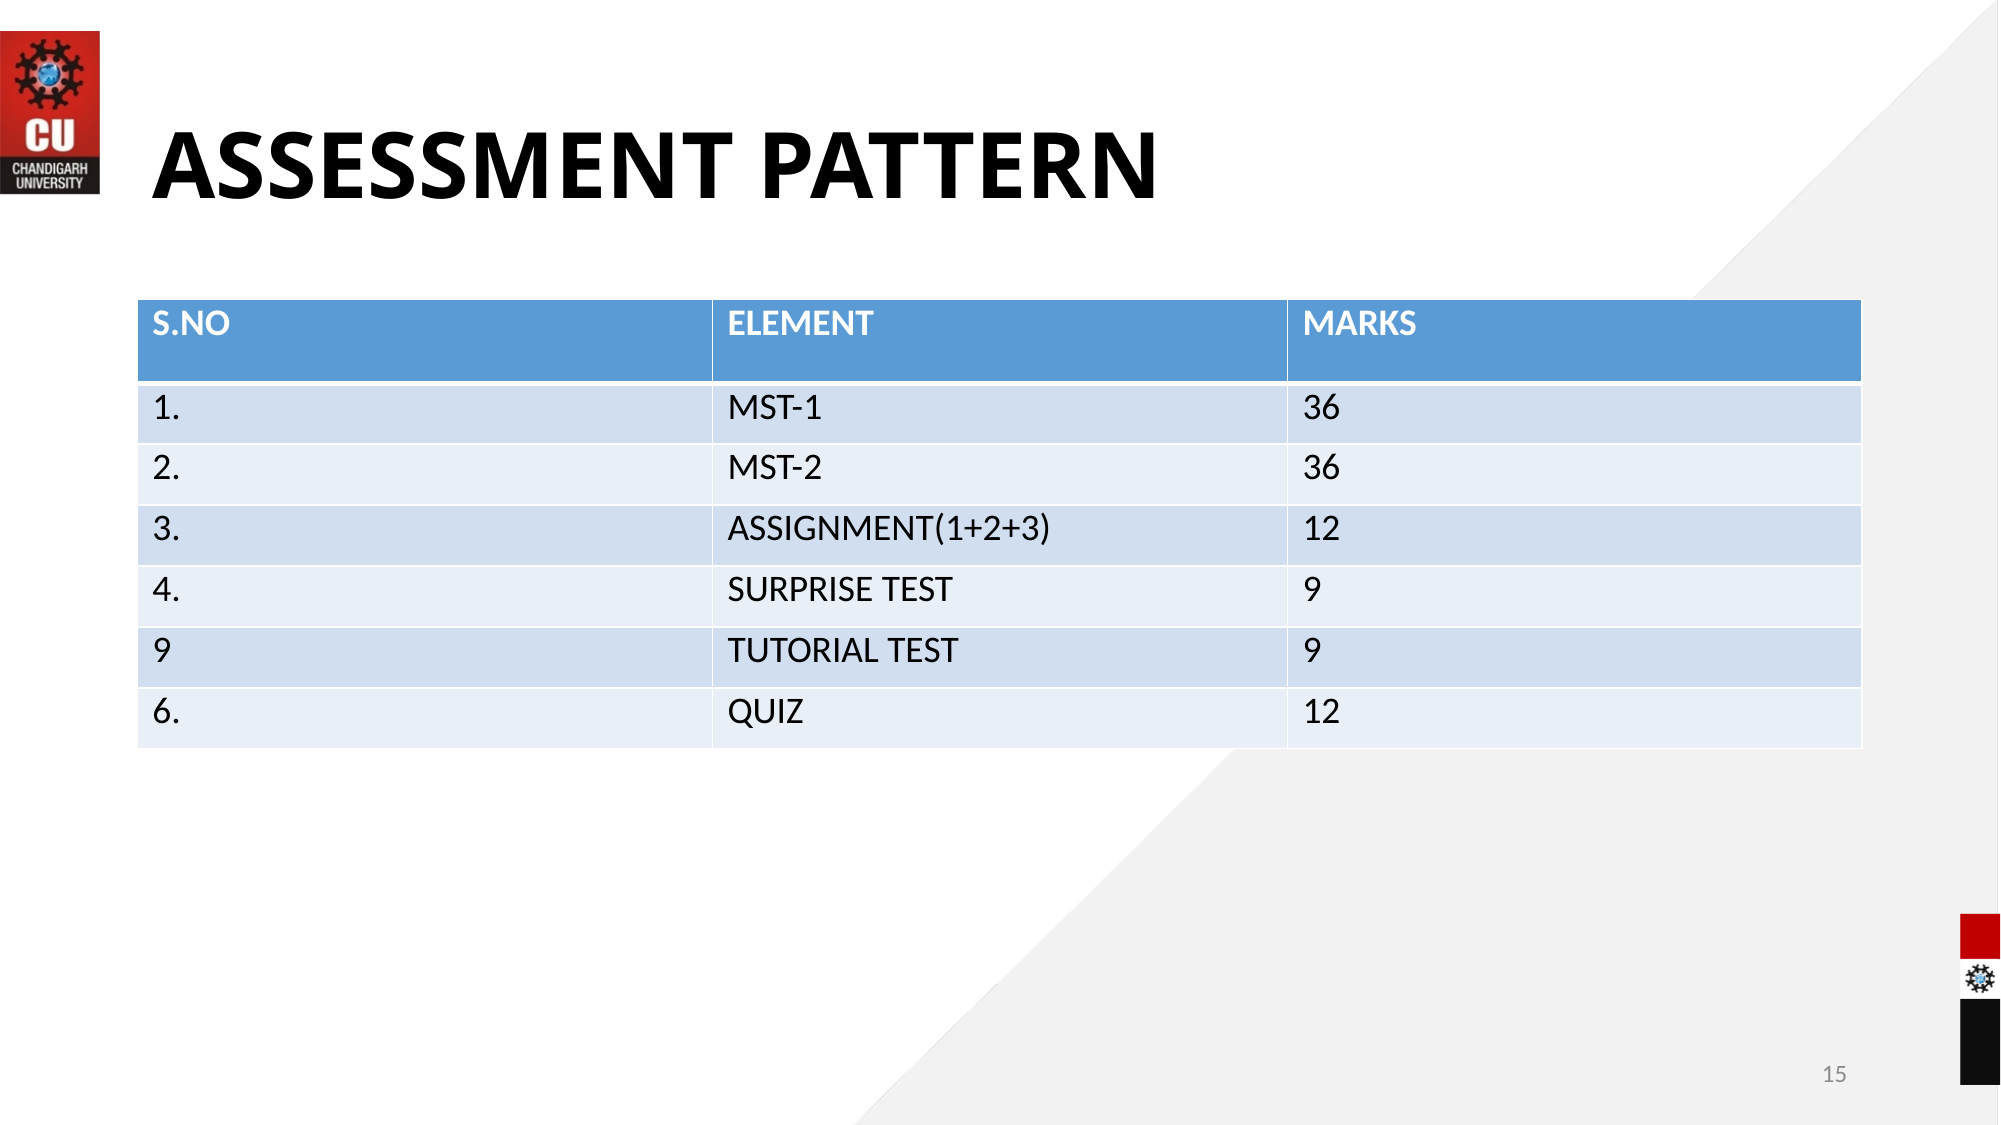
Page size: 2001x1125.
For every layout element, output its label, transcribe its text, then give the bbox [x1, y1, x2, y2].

table_cell 36 [1288, 386, 1861, 443]
table_cell 12 [1288, 689, 1861, 748]
table_cell MST-1 [713, 386, 1287, 443]
table_cell 3. [138, 506, 712, 565]
table_header S.NO [138, 300, 712, 381]
picture [0, 0, 2001, 1125]
table_cell 36 [1288, 445, 1861, 504]
table_header MARKS [1288, 300, 1861, 381]
table_cell SURPRISE TEST [713, 567, 1287, 626]
table_cell MST-2 [713, 445, 1287, 504]
table_header ELEMENT [713, 300, 1287, 381]
table_cell 1. [138, 386, 712, 443]
table_cell 12 [1288, 506, 1861, 565]
table_cell 6. [138, 689, 712, 748]
table_cell ASSIGNMENT(1+2+3) [713, 506, 1287, 565]
table_cell 2. [138, 445, 712, 504]
table_cell 9 [1288, 567, 1861, 626]
title ASSESSMENT PATTERN [137, 59, 1863, 278]
table_cell 4. [138, 567, 712, 626]
table_cell QUIZ [713, 689, 1287, 748]
slide_number 15 [1412, 1042, 1863, 1103]
table_cell 9 [1288, 628, 1861, 687]
table_cell 9 [138, 628, 712, 687]
table_cell TUTORIAL TEST [713, 628, 1287, 687]
